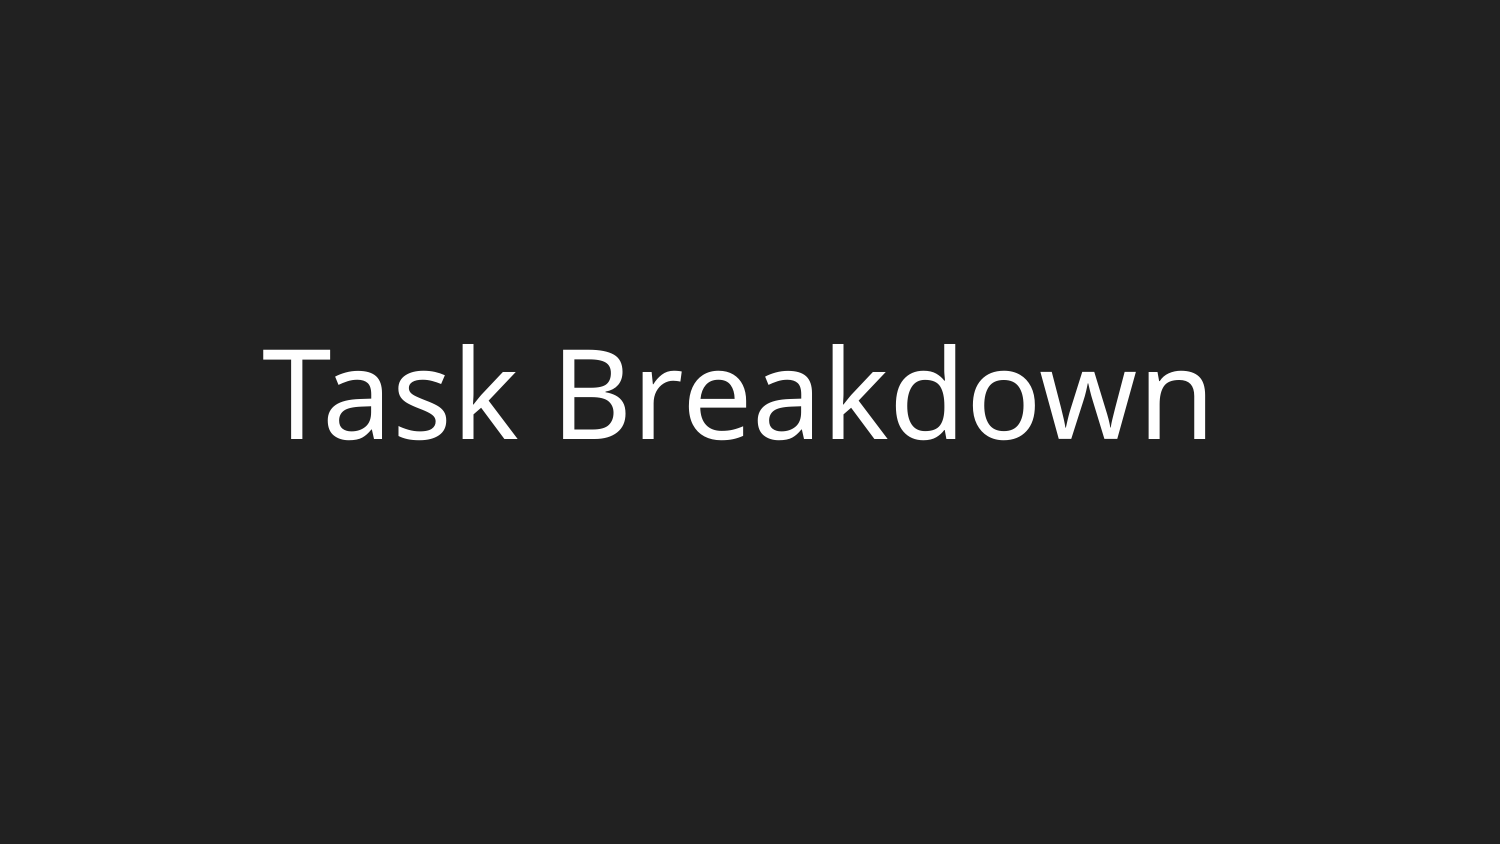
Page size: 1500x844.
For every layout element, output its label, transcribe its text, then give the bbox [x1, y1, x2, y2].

text_box Task Breakdown [247, 299, 1397, 666]
